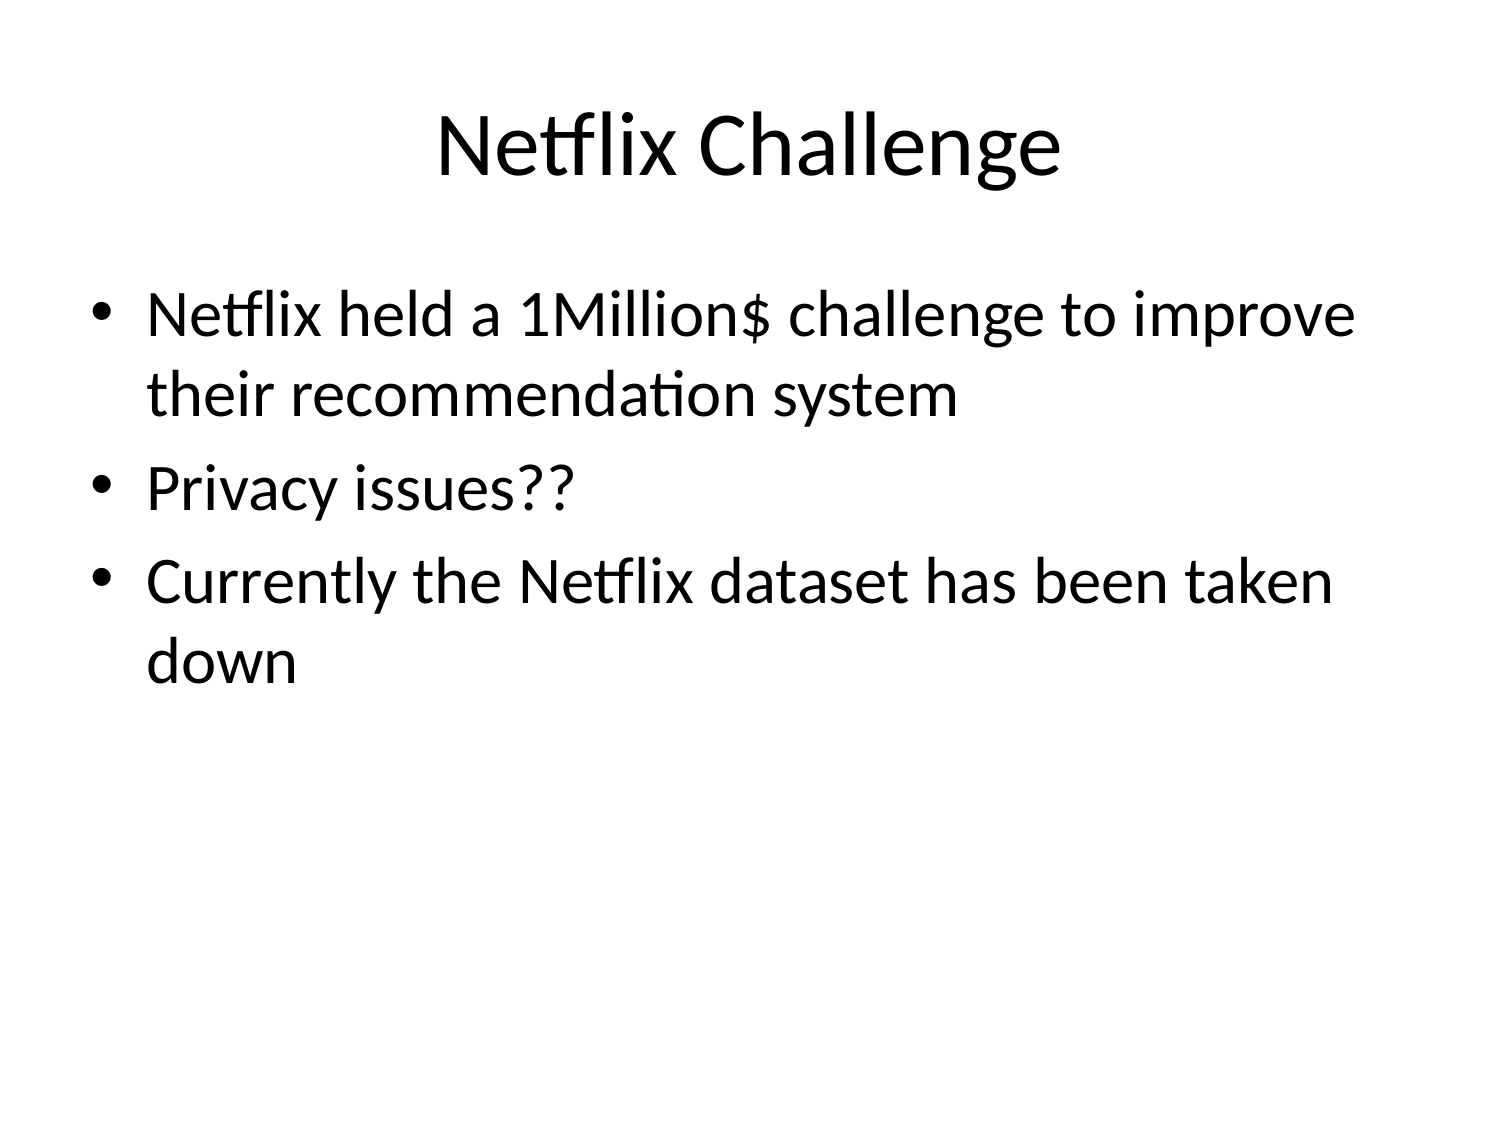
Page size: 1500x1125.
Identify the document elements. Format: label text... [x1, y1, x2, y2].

list Netflix held a 1Million$ challenge to improve their recommendation system Privacy issues?? Currently the Netflix dataset has been taken down [75, 262, 1425, 1005]
title Netflix Challenge [75, 45, 1425, 233]
